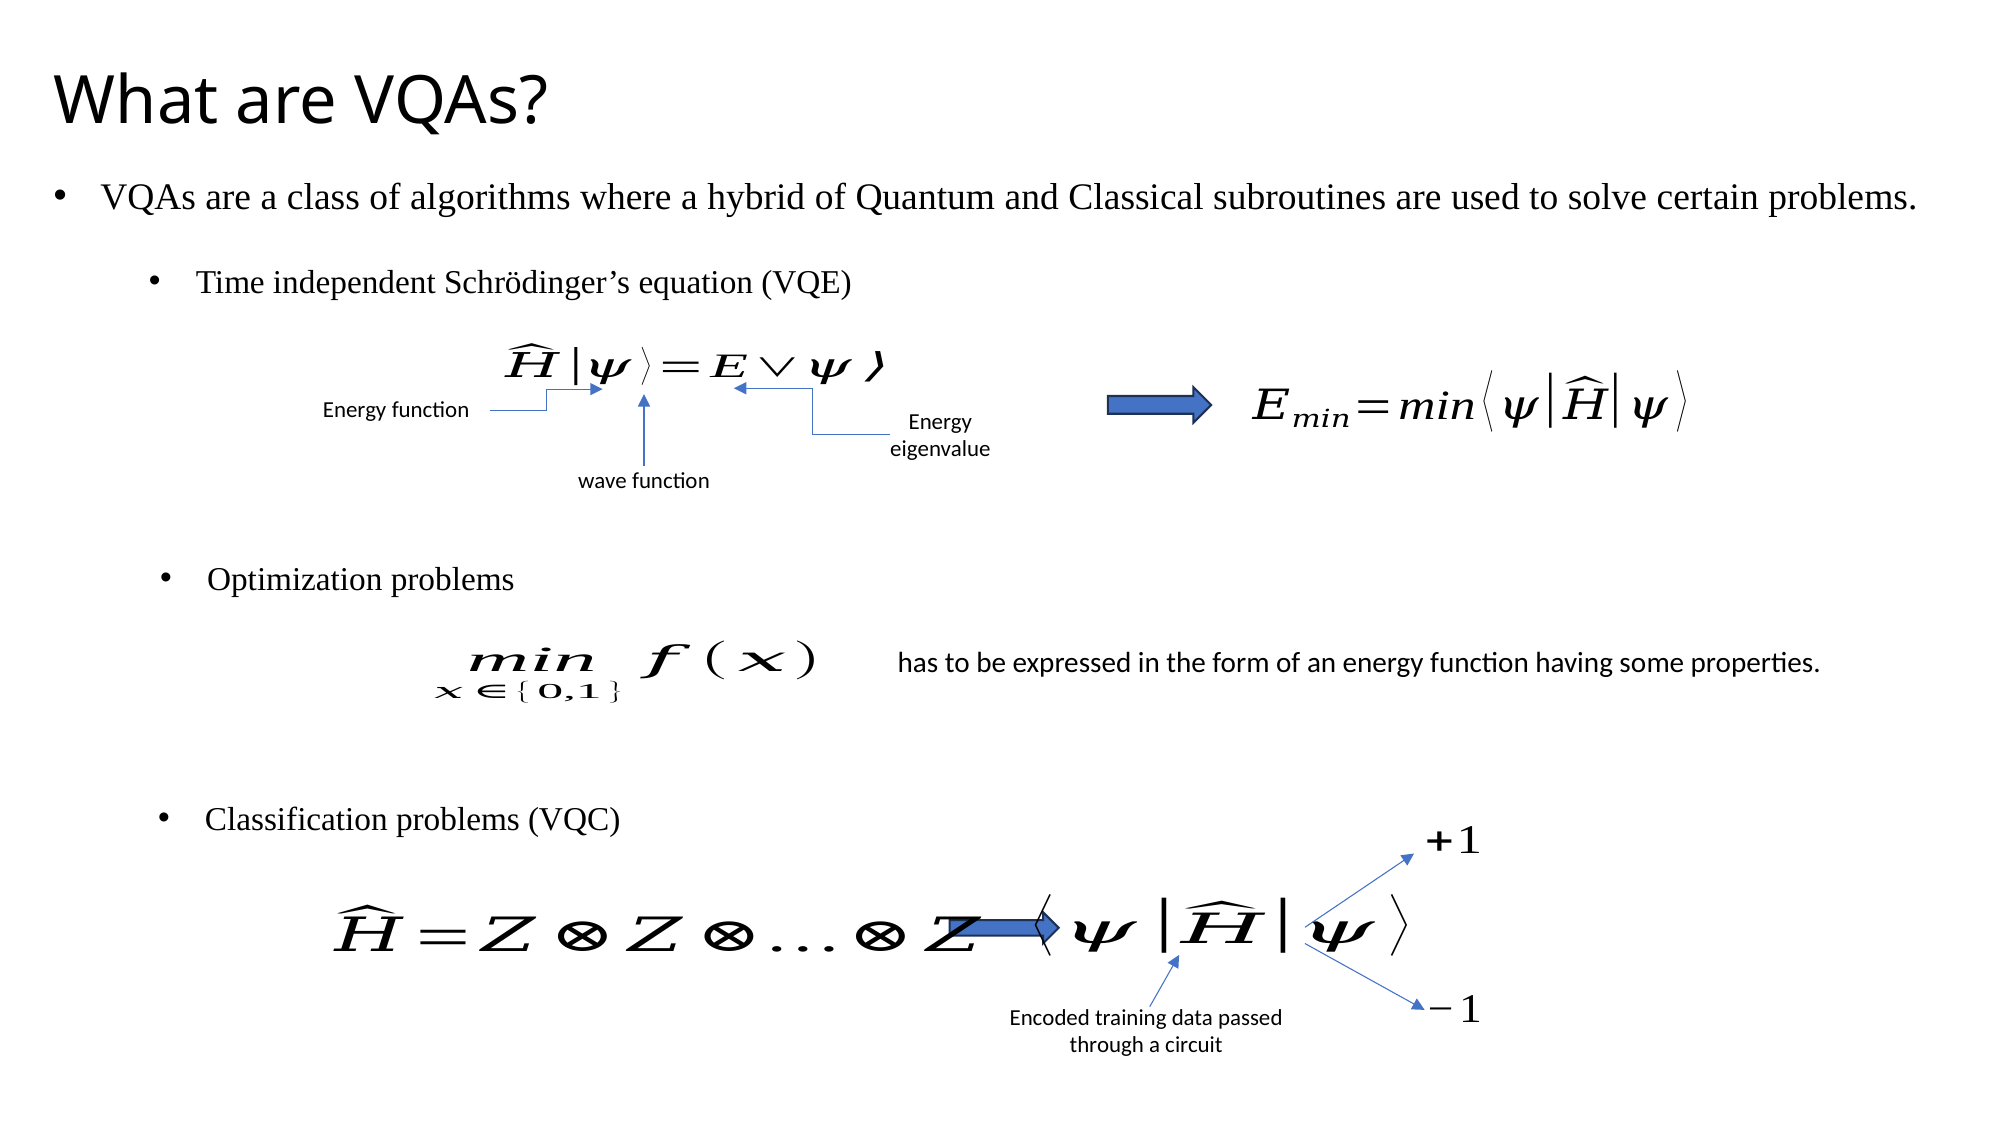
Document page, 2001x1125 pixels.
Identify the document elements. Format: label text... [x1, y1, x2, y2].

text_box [987, 954, 1305, 1066]
title What are VQAs? [38, 38, 1410, 164]
text_box [948, 919, 969, 933]
text_box Time independent Schrödinger’s equation (VQE) [134, 253, 1000, 308]
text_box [304, 340, 1032, 502]
text_box VQAs are a class of algorithms where a hybrid of Quantum and Classical subroutines are used to solve certain problems. [38, 164, 1950, 225]
text_box [1106, 384, 1213, 426]
text_box Optimization problems [145, 549, 835, 605]
text_box [953, 919, 1032, 937]
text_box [1032, 817, 1483, 1033]
text_box Classification problems (VQC) [143, 789, 833, 845]
